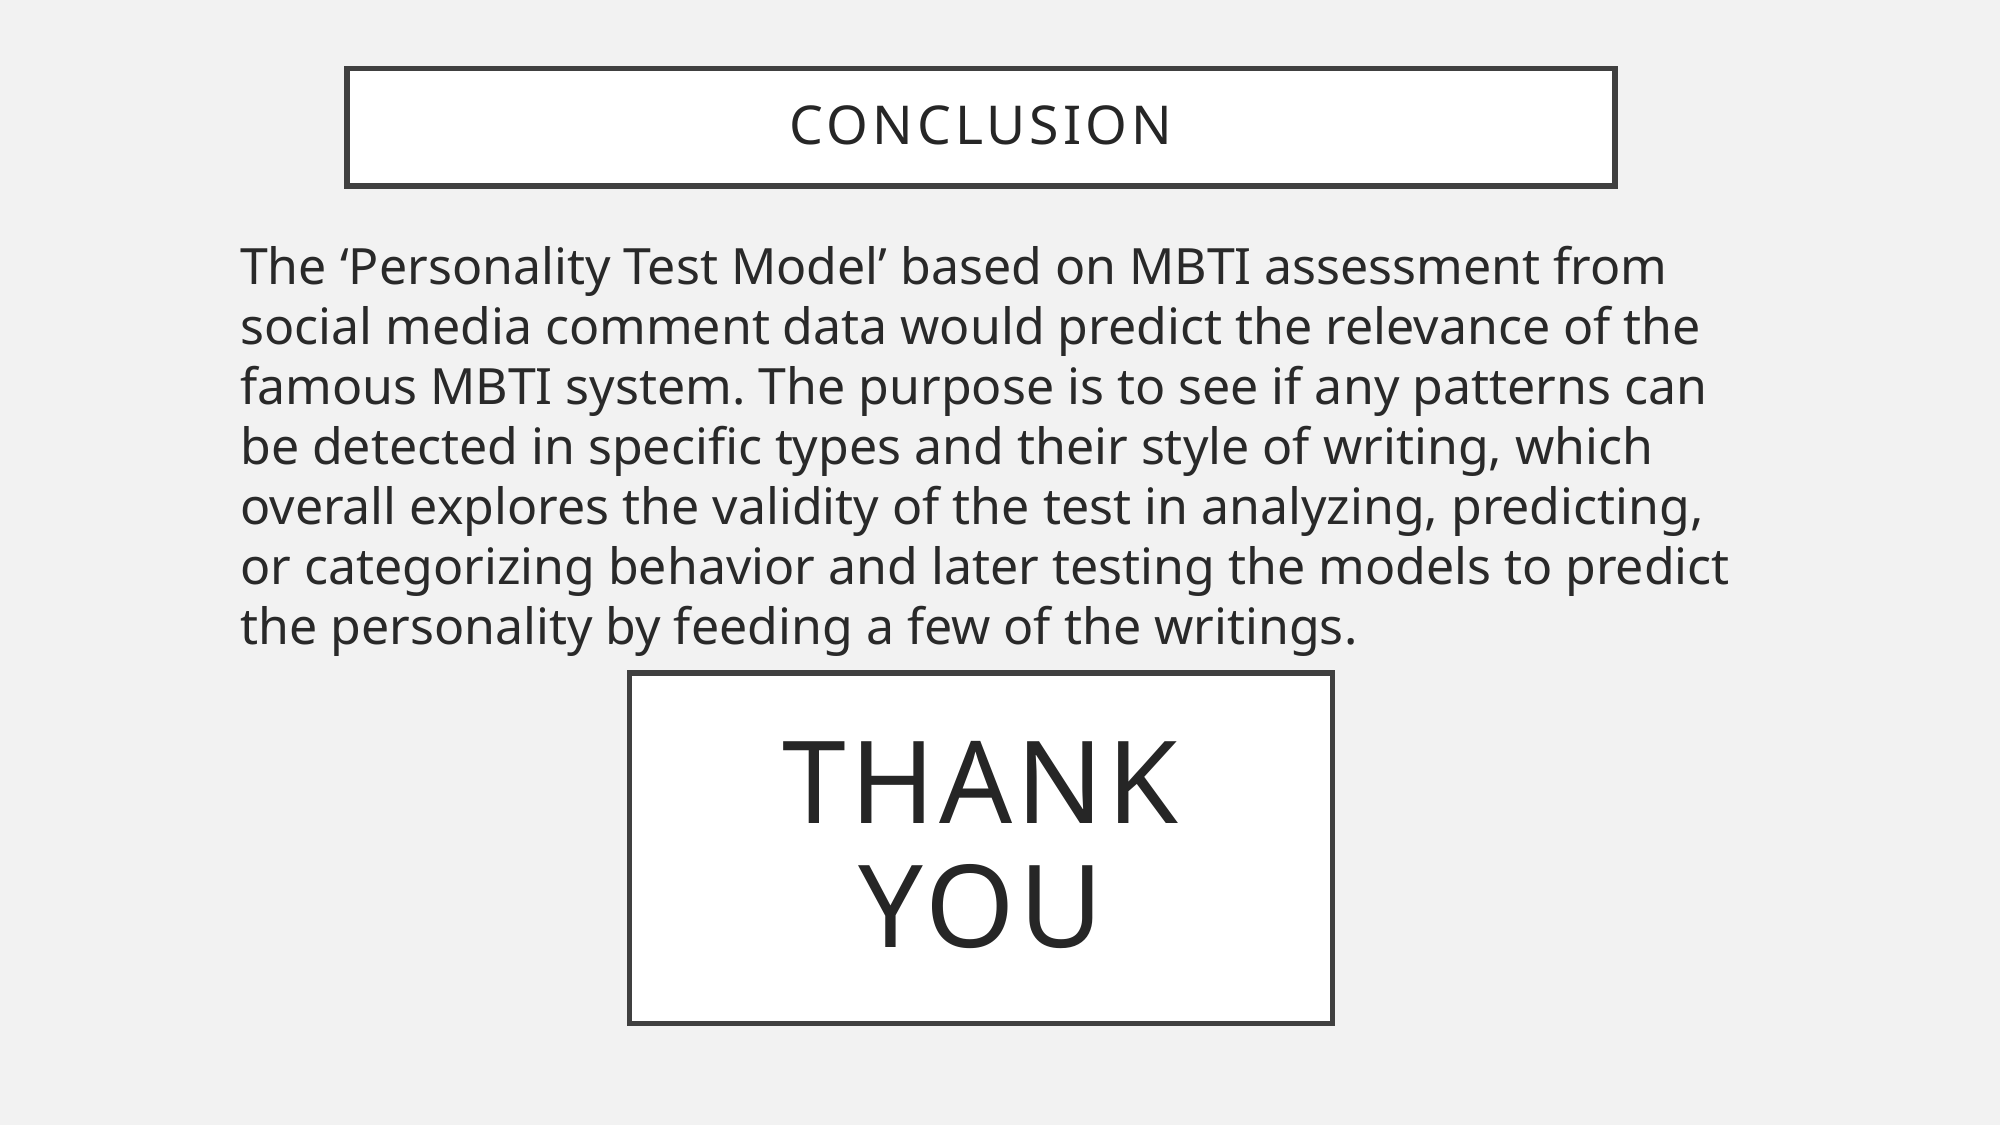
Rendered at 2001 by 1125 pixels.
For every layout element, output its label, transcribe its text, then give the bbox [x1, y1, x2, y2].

list The ‘Personality Test Model’ based on MBTI assessment from social media comment data would predict the relevance of the famous MBTI system. The purpose is to see if any patterns can be detected in specific types and their style of writing, which overall explores the validity of the test in analyzing, predicting, or categorizing behavior and later testing the models to predict the personality by feeding a few of the writings. [225, 226, 1775, 880]
title Conclusion [344, 66, 1618, 189]
text_box THANK YOU [629, 672, 1333, 1024]
